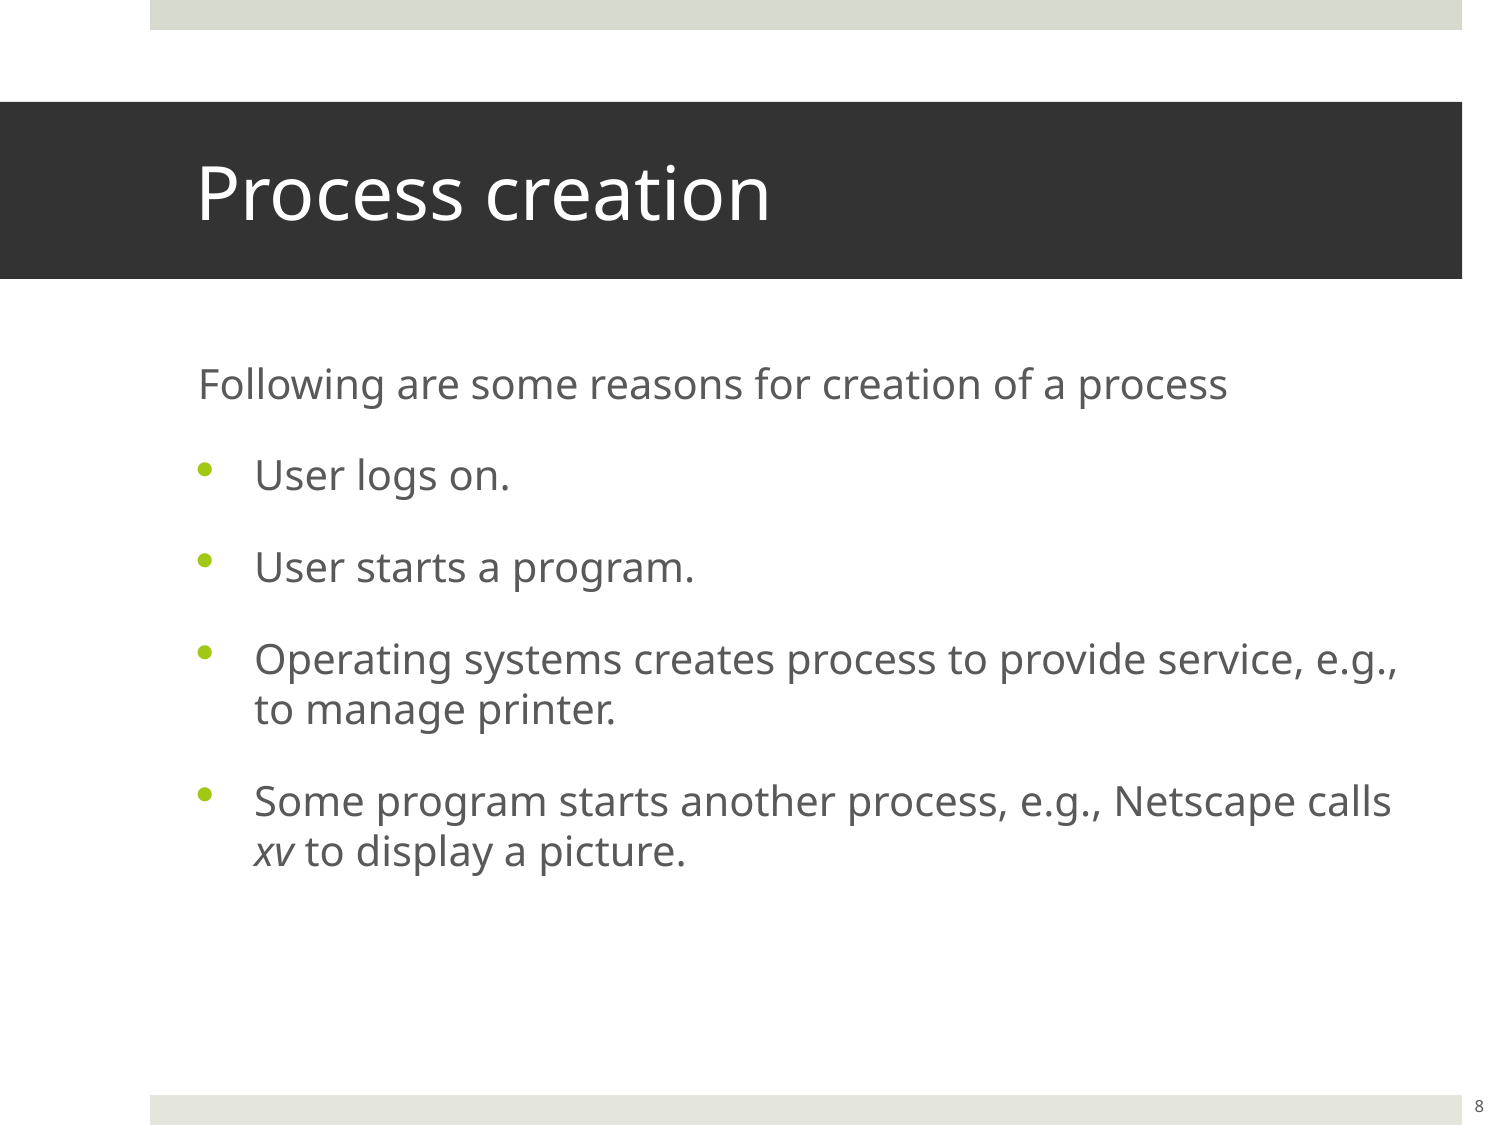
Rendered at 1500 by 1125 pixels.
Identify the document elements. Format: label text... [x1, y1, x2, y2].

title Process creation [0, 101, 1463, 280]
slide_number 8 [1441, 1077, 1500, 1125]
list Following are some reasons for creation of a process User logs on. User starts a program. Operating systems creates process to provide service, e.g., to manage printer. Some program starts another process, e.g., Netscape calls xv to display a picture. [182, 349, 1432, 1029]
